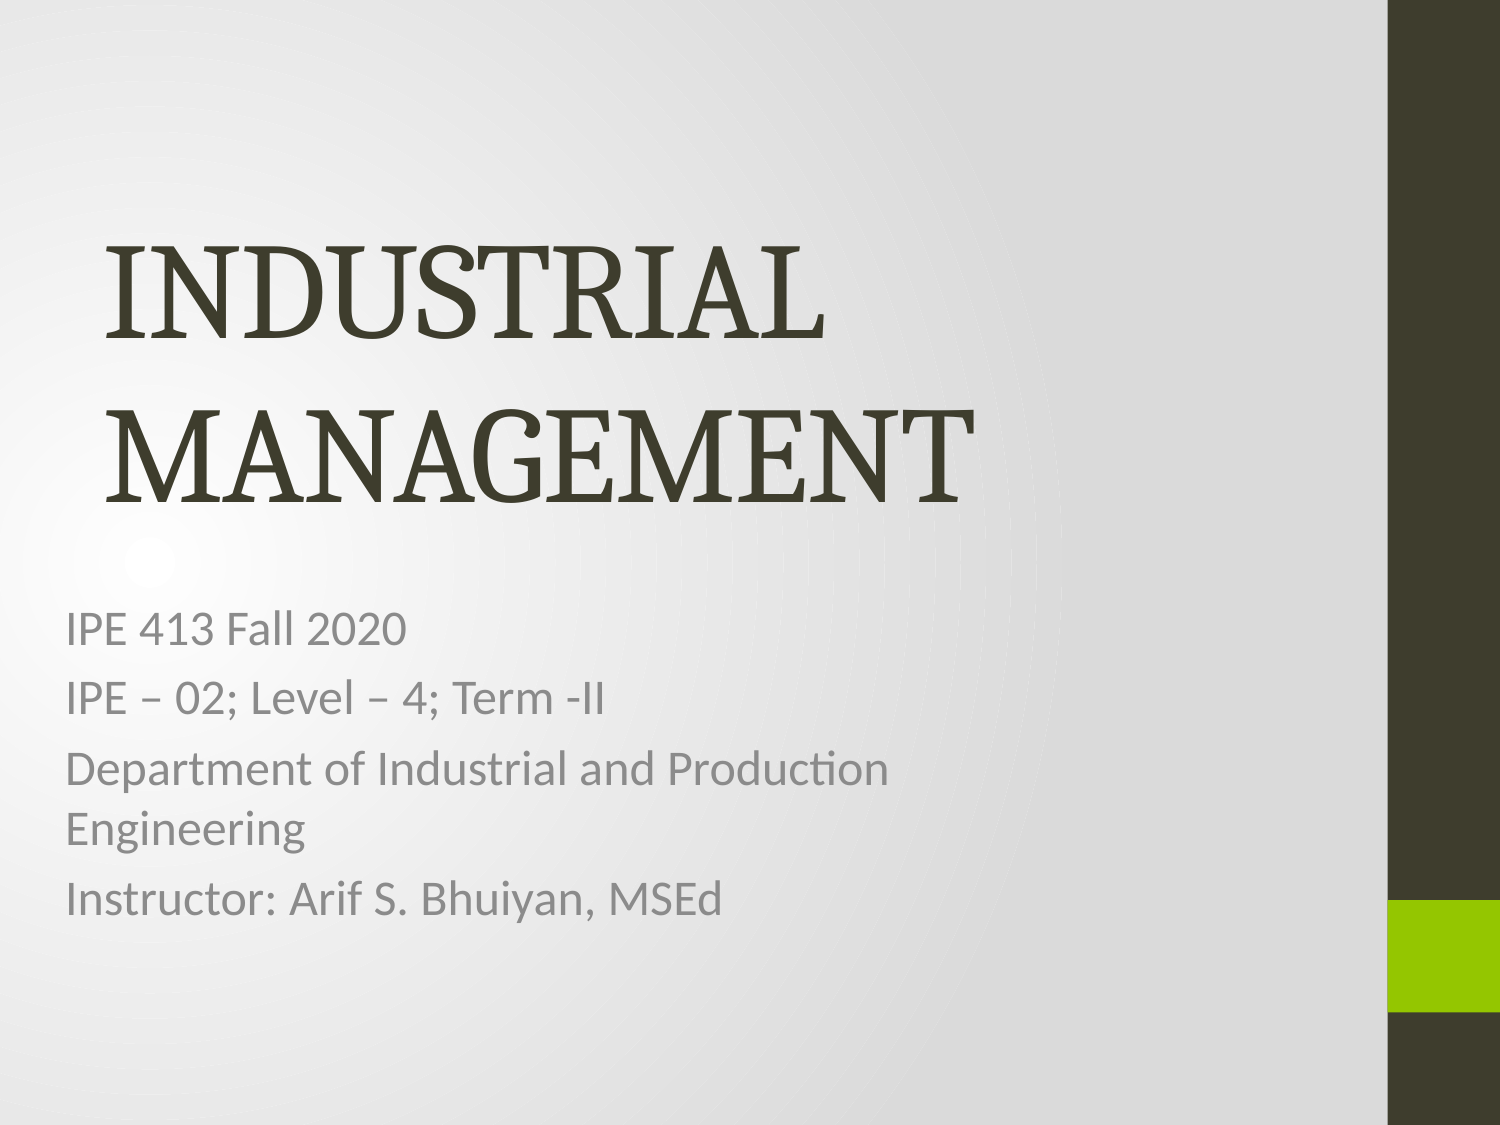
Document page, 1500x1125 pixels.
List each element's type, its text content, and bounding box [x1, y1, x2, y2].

title INDUSTRIAL MANAGEMENT [87, 112, 1325, 538]
subtitle IPE 413 Fall 2020 IPE – 02; Level – 4; Term -II Department of Industrial and Production Engineering Instructor: Arif S. Bhuiyan, MSEd [50, 587, 1113, 938]
